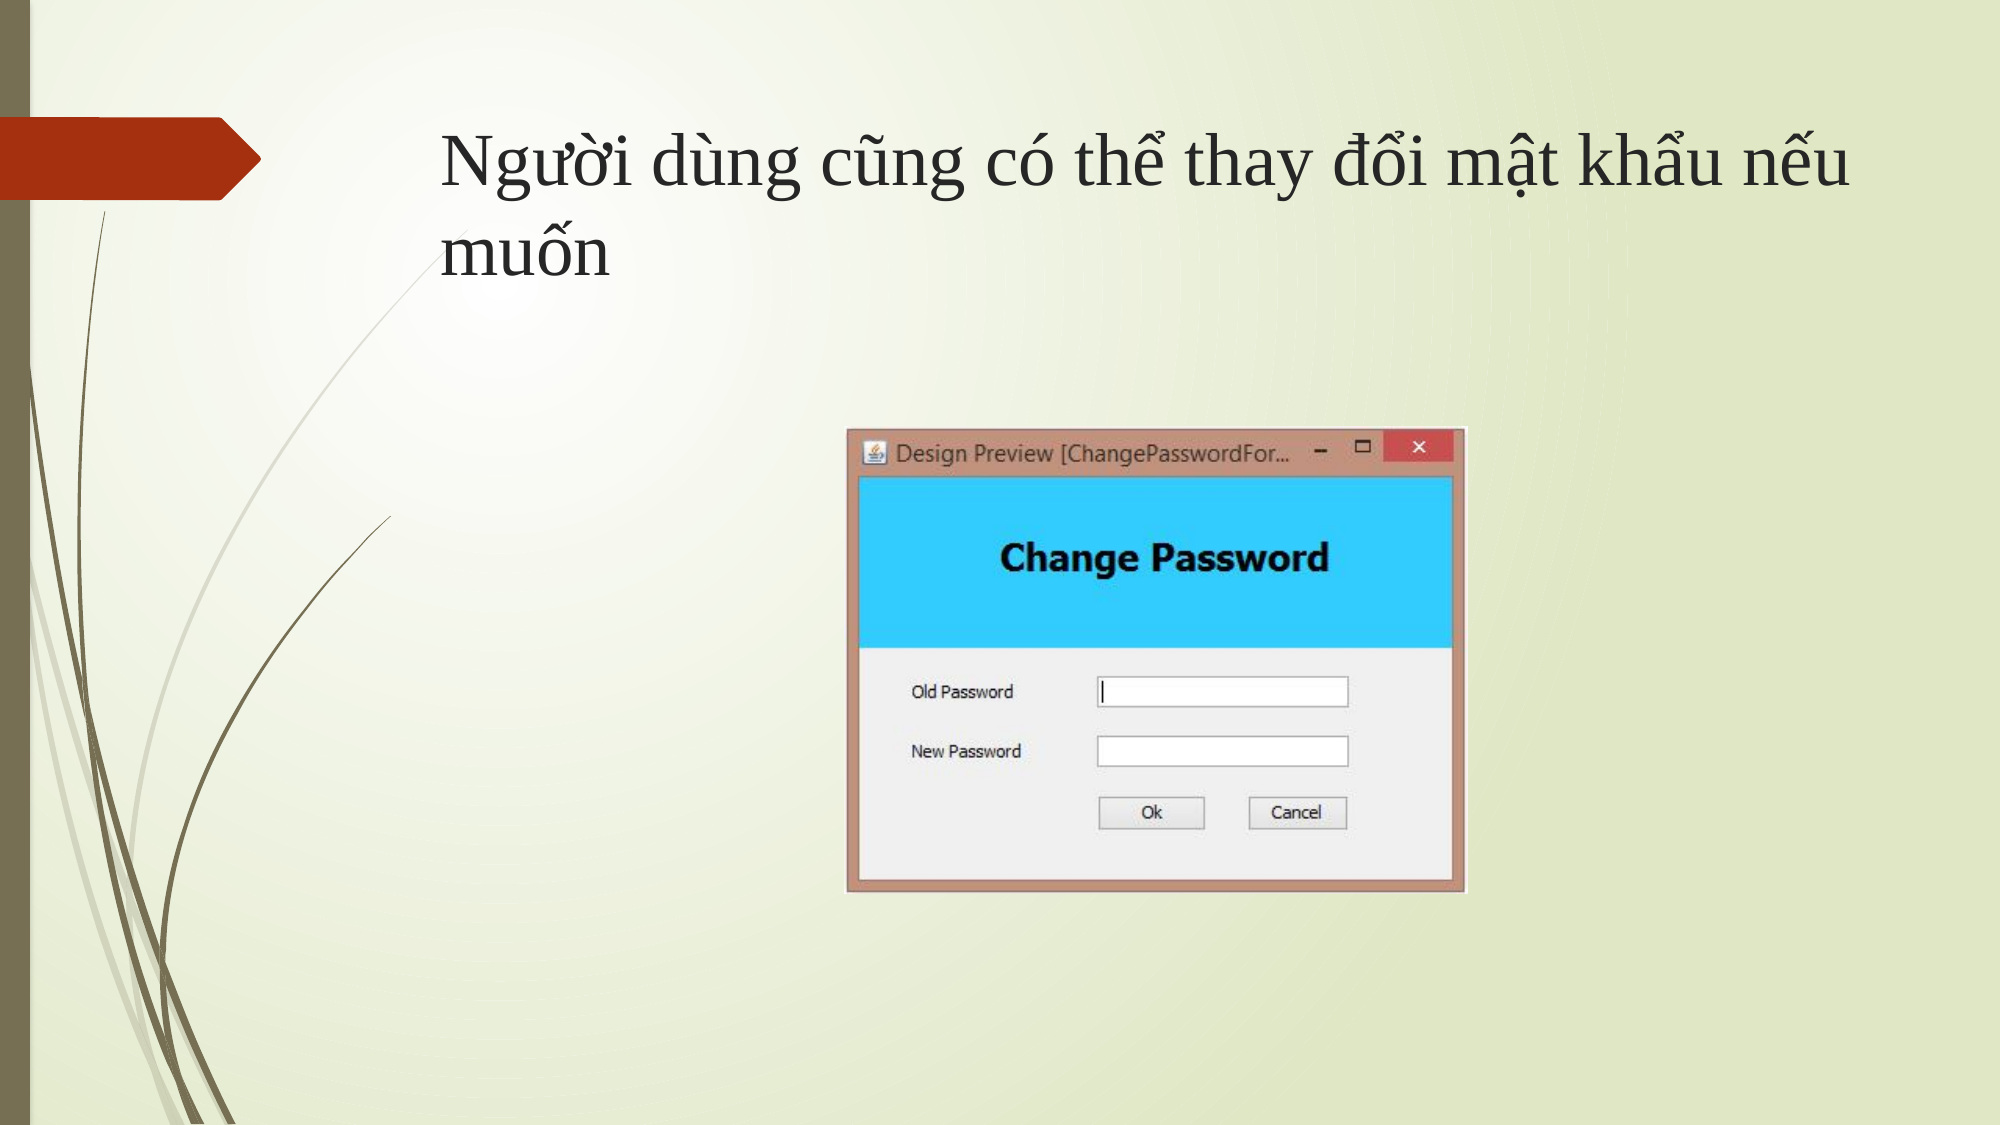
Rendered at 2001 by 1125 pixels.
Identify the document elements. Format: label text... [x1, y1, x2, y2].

title Người dùng cũng có thể thay đổi mật khẩu nếu muốn [425, 102, 1888, 313]
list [843, 426, 1468, 894]
